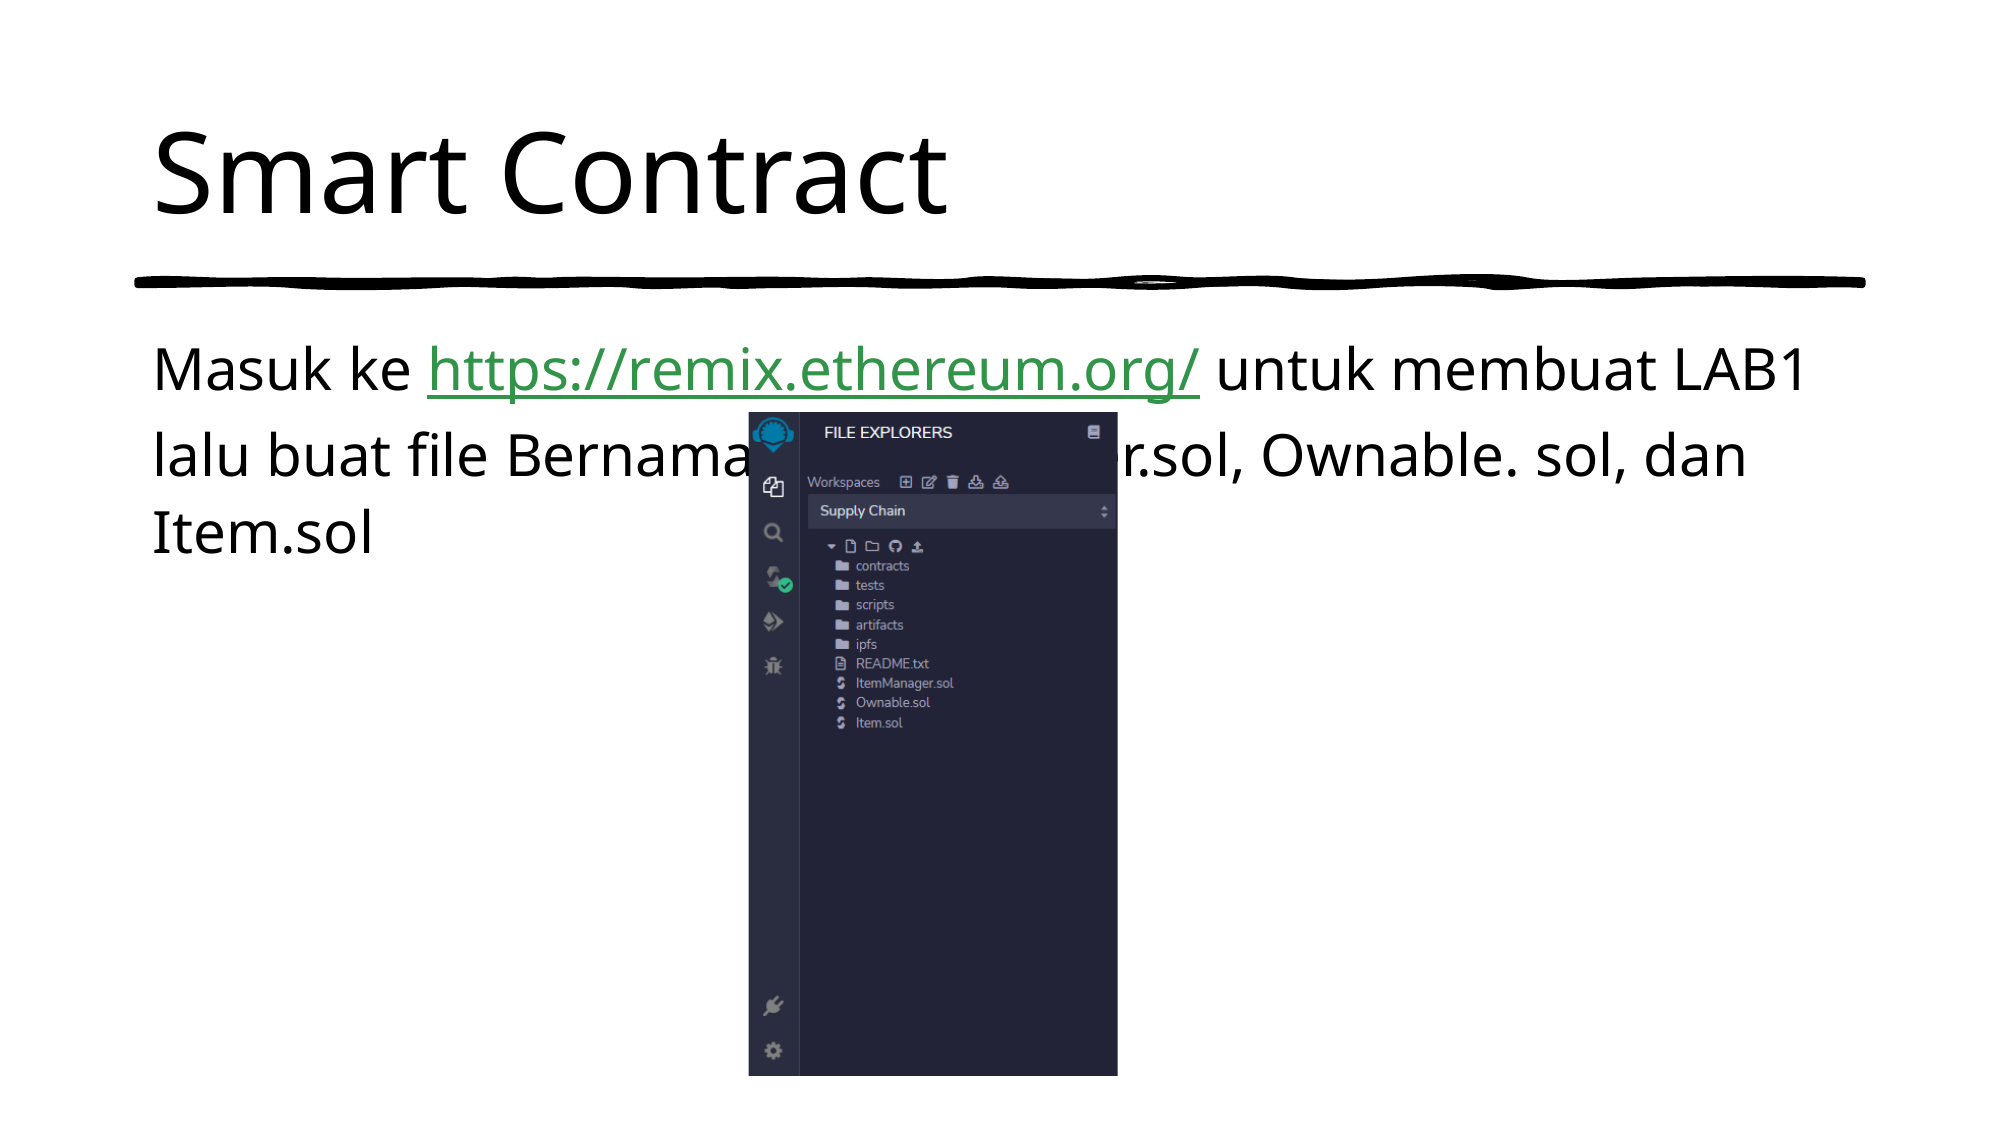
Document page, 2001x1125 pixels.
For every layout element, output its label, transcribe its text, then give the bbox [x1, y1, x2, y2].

title Smart Contract [137, 59, 1863, 278]
picture [748, 412, 1118, 1076]
list Masuk ke https://remix.ethereum.org/ untuk membuat LAB1 lalu buat file Bernama ItemManager.sol, Ownable. sol, dan Item.sol [137, 316, 1863, 1014]
